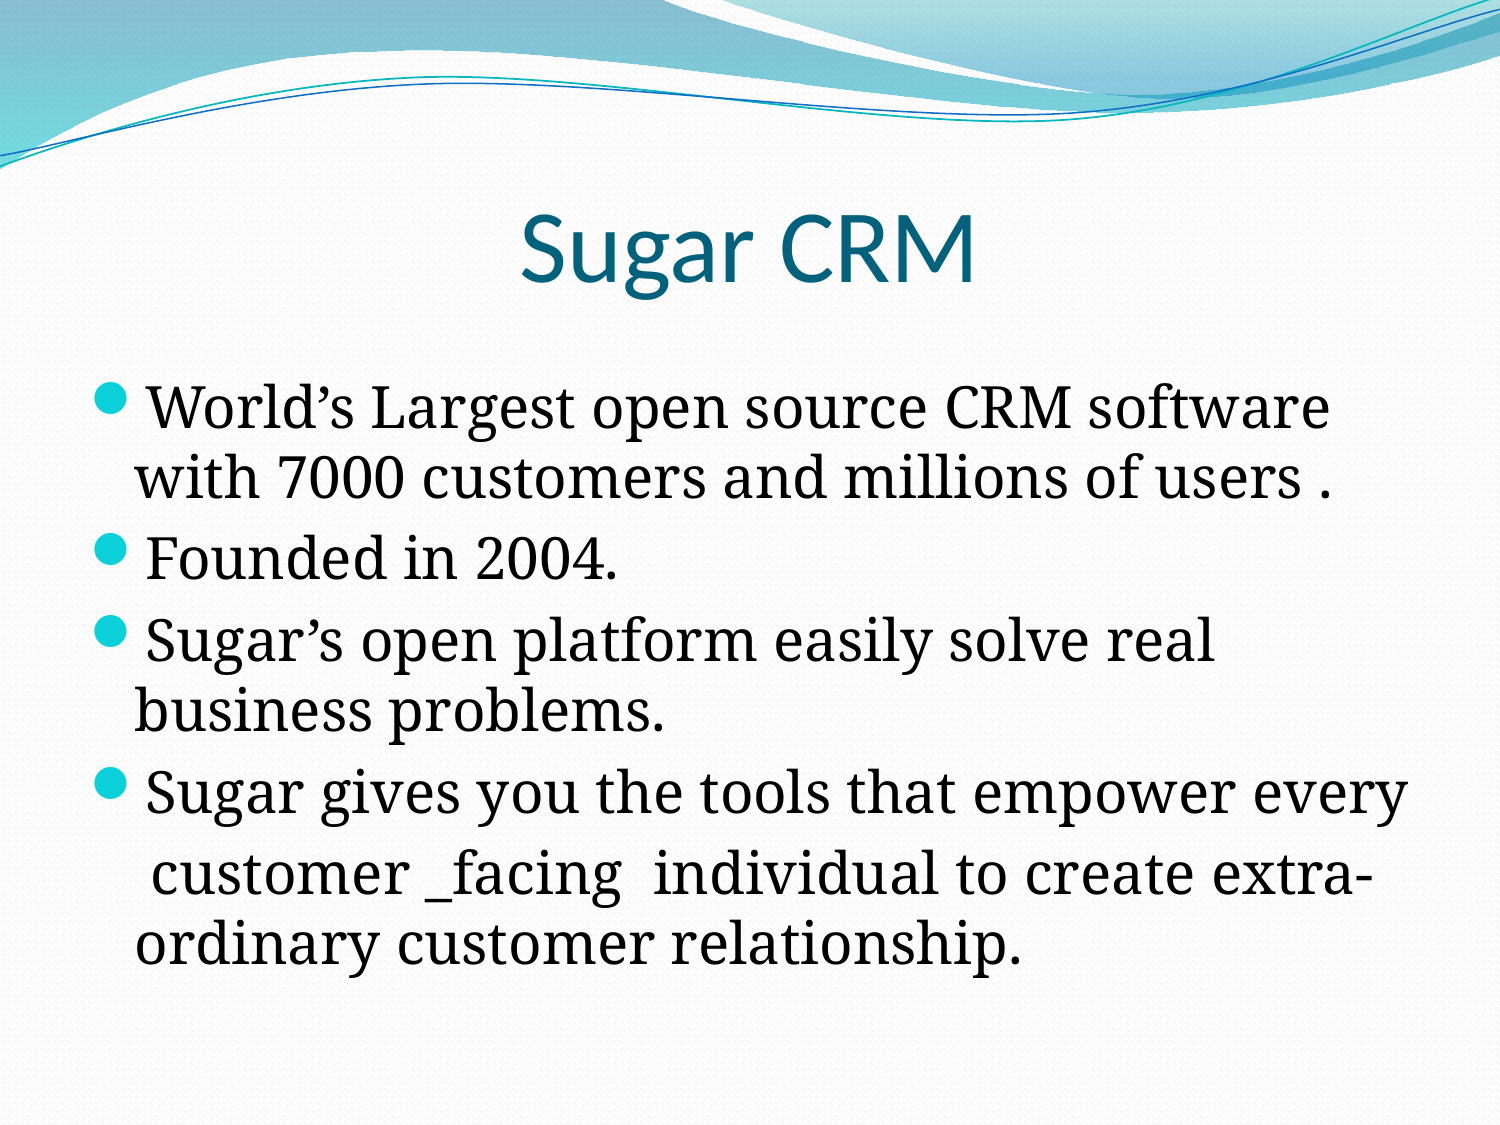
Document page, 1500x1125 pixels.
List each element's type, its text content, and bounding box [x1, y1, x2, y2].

title Sugar CRM [75, 115, 1425, 303]
list World’s Largest open source CRM software with 7000 customers and millions of users . Founded in 2004. Sugar’s open platform easily solve real business problems. Sugar gives you the tools that empower every customer _facing individual to create extra-ordinary customer relationship. [75, 362, 1425, 1033]
